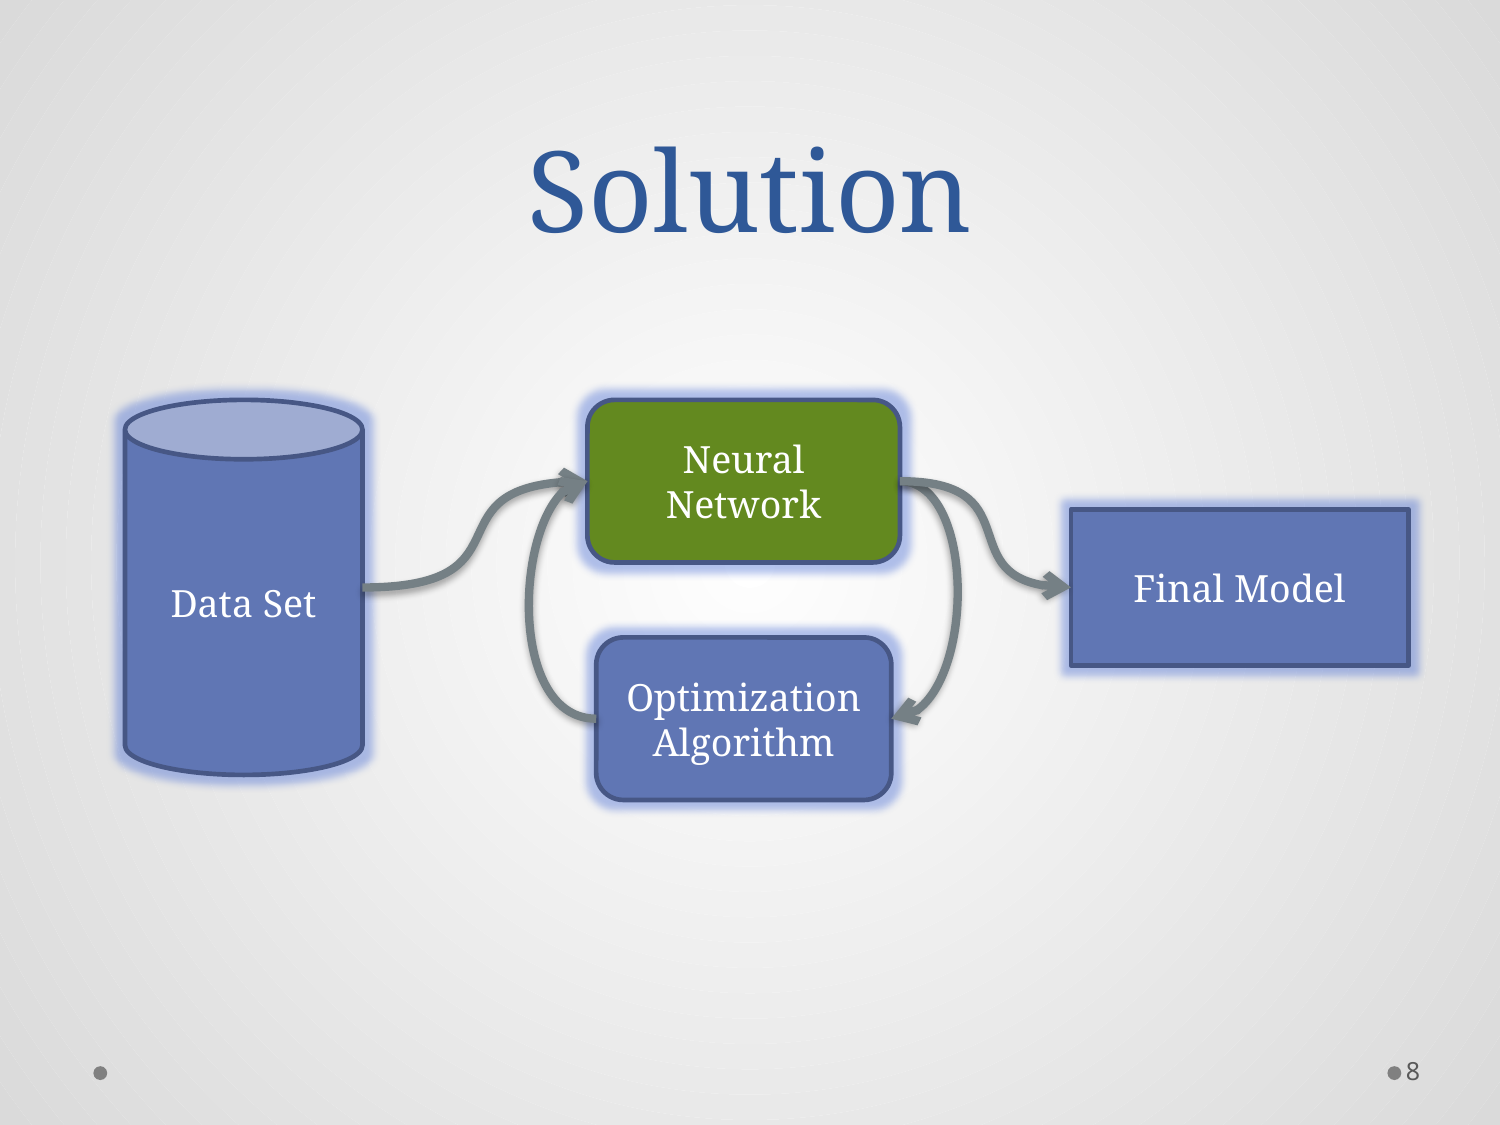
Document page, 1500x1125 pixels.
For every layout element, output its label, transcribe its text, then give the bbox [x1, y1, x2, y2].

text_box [587, 480, 597, 719]
title Solution [75, 0, 1425, 262]
list [75, 262, 1425, 1005]
text_box Data Set [122, 397, 365, 778]
text_box Neural Network [585, 397, 903, 565]
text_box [890, 480, 901, 719]
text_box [899, 480, 1072, 588]
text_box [362, 480, 586, 588]
text_box Final Model [1069, 507, 1411, 668]
slide_number 8 [1401, 1042, 1494, 1103]
text_box Optimization Algorithm [593, 635, 894, 803]
